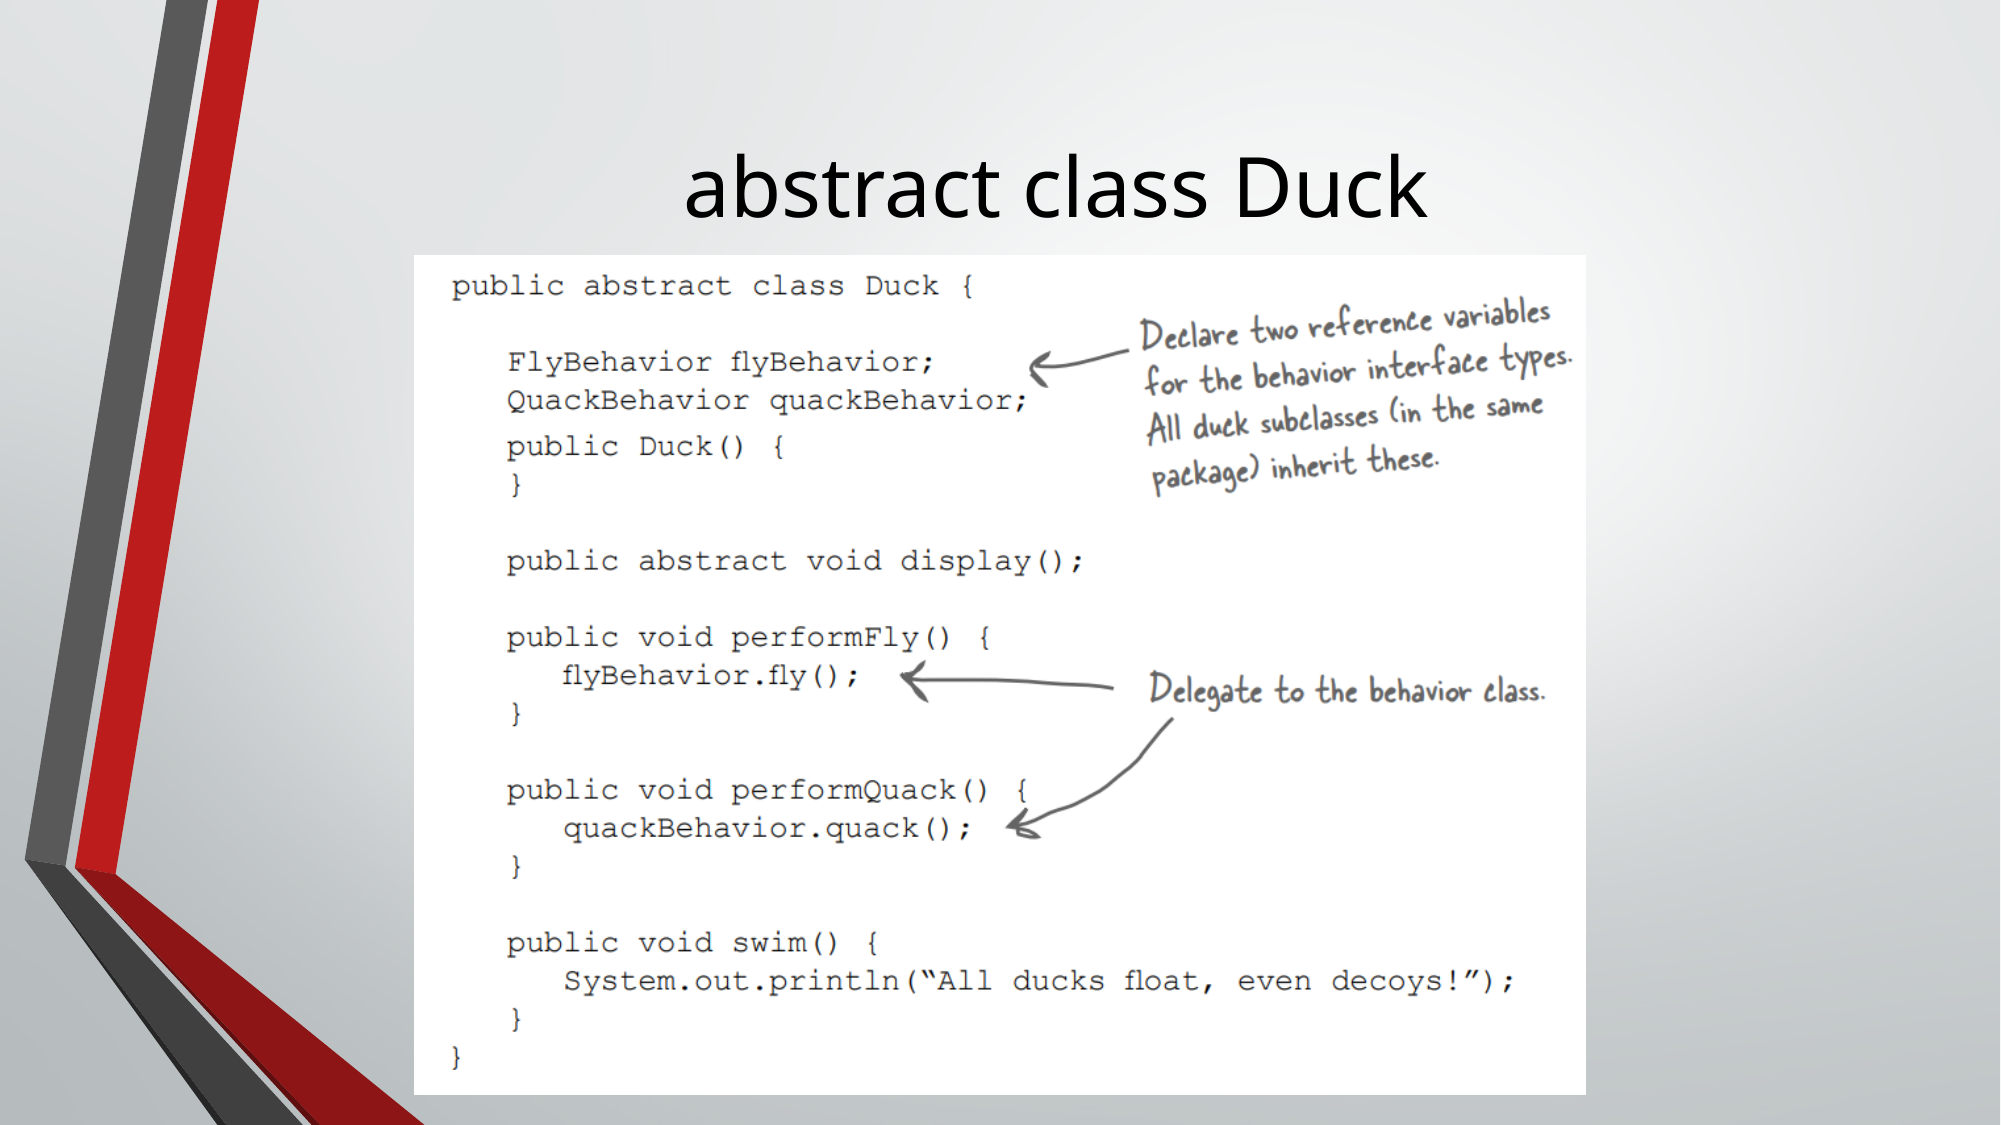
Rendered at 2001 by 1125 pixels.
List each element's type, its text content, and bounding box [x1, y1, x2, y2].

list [414, 255, 1586, 1095]
title abstract class Duck [226, 112, 1887, 256]
